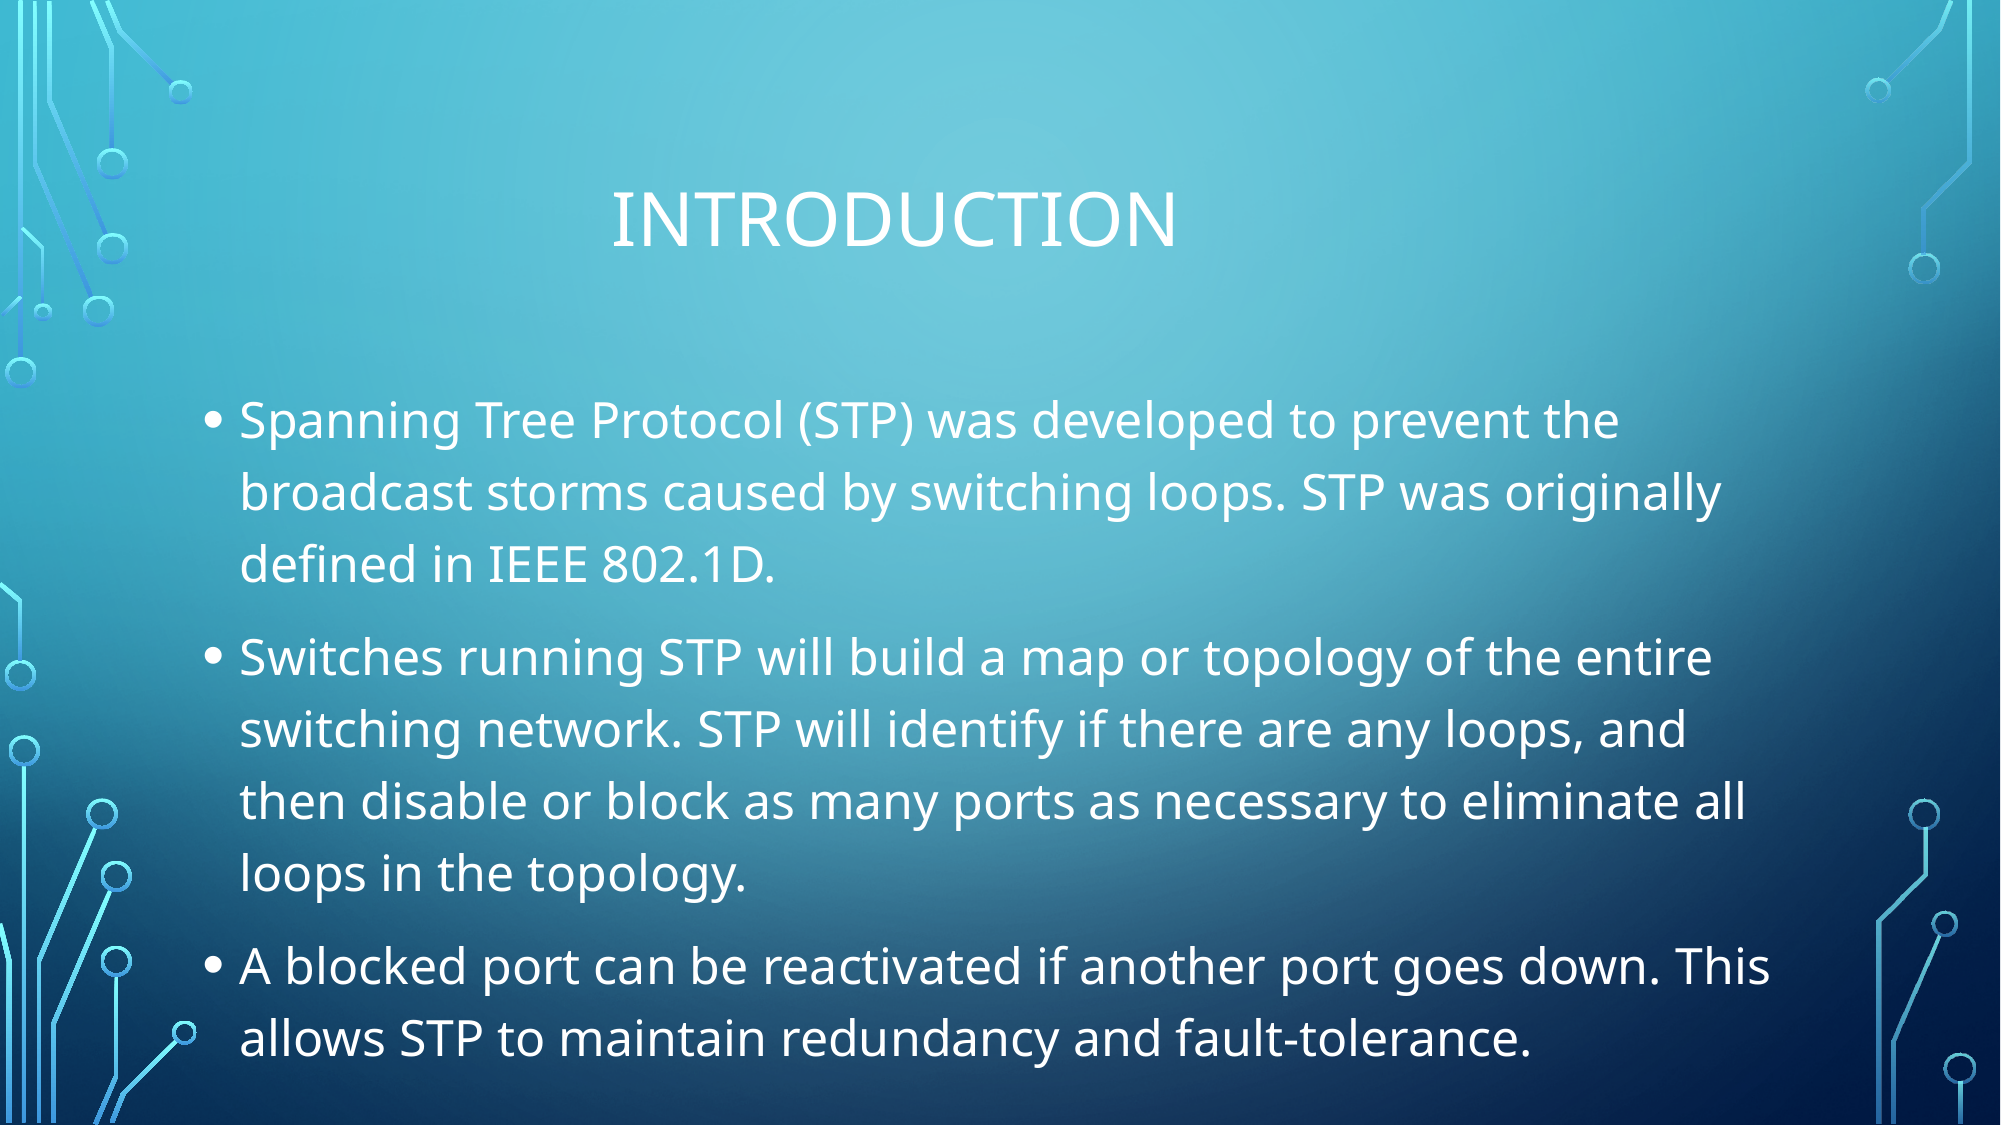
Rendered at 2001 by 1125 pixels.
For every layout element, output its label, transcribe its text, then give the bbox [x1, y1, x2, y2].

title introduction [187, 101, 1813, 344]
list Spanning Tree Protocol (STP) was developed to prevent the broadcast storms caused by switching loops. STP was originally defined in IEEE 802.1D. Switches running STP will build a map or topology of the entire switching network. STP will identify if there are any loops, and then disable or block as many ports as necessary to eliminate all loops in the topology. A blocked port can be reactivated if another port goes down. This allows STP to maintain redundancy and fault-tolerance. [187, 369, 1813, 950]
